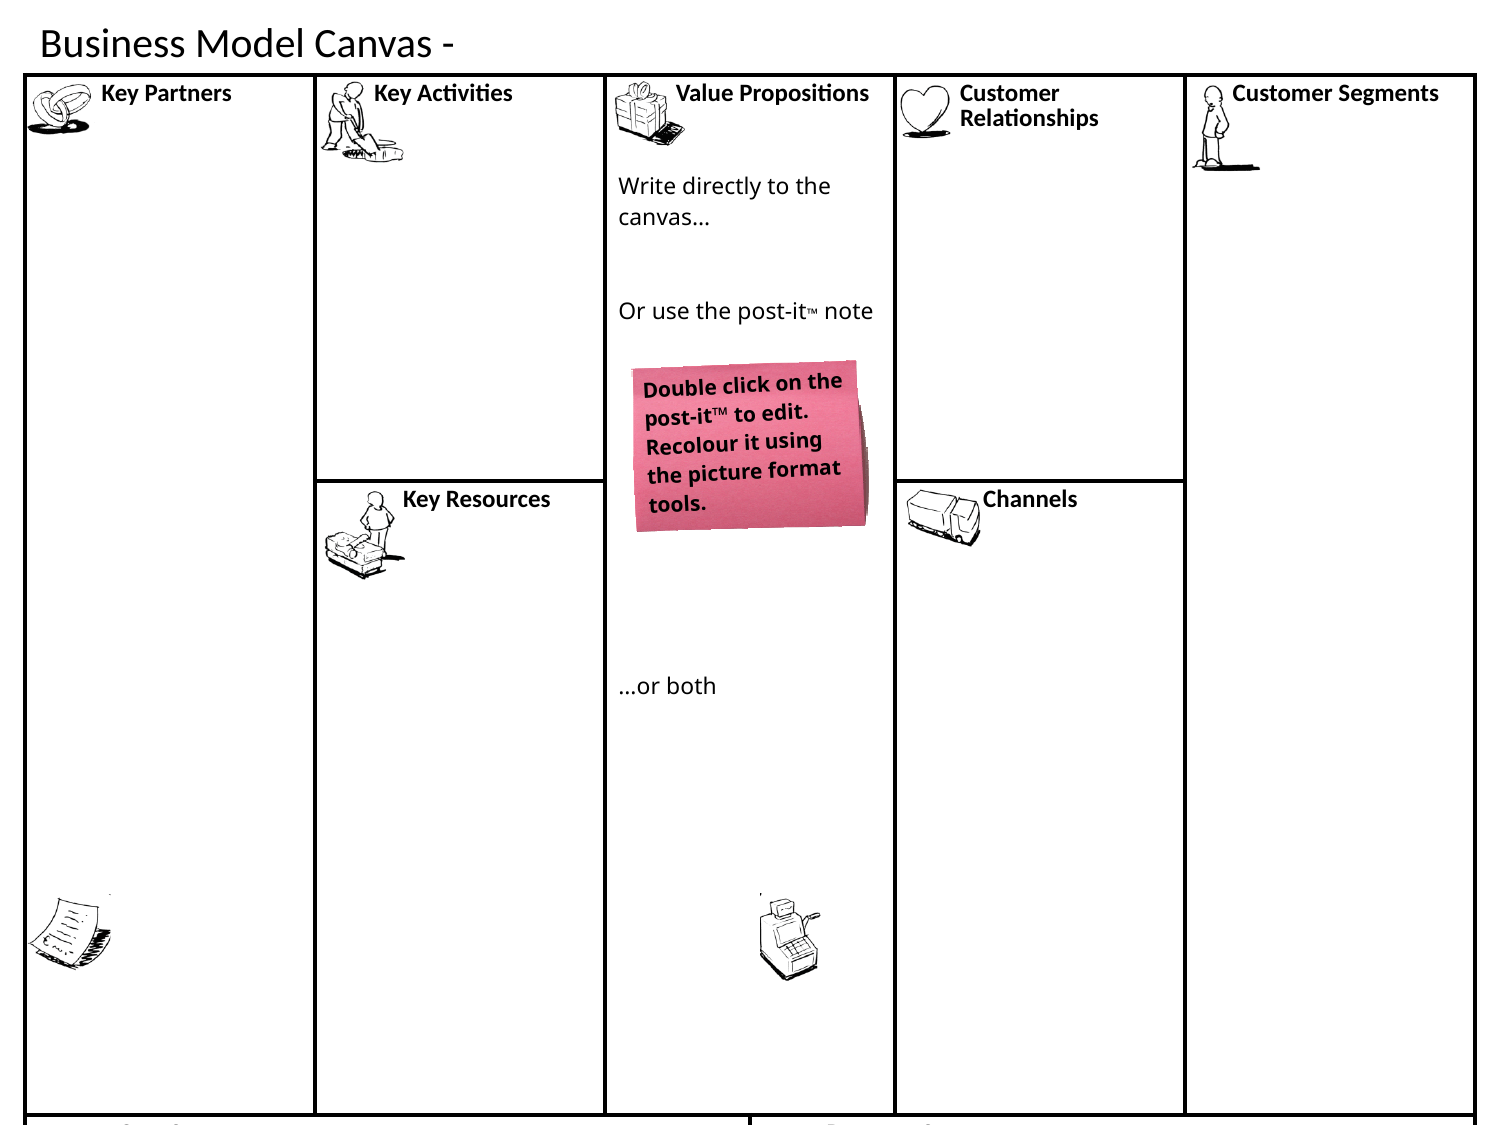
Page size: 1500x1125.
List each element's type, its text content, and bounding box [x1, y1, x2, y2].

table_cell Key Resources [317, 483, 603, 1113]
table_header Value Propositions Write directly to the canvas… Or use the post-it™ note …or both [607, 77, 893, 1113]
table_header Customer Relationships [897, 77, 1183, 479]
table_cell Cost Structure [27, 1117, 748, 1125]
picture [291, 59, 418, 178]
title Business Model Canvas - [24, 19, 1476, 63]
picture [22, 894, 111, 980]
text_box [626, 356, 874, 534]
picture [902, 467, 985, 553]
picture [606, 67, 691, 155]
picture [759, 893, 835, 988]
table_cell Revenue Streams [752, 1117, 1473, 1125]
table_header Key Partners [27, 77, 313, 1113]
table_header Customer Segments [1187, 77, 1473, 1113]
picture [19, 62, 99, 145]
picture [314, 483, 426, 582]
picture [882, 56, 975, 152]
table_cell Channels [897, 483, 1183, 1113]
table_header Key Activities [317, 77, 603, 479]
picture [1179, 76, 1273, 188]
